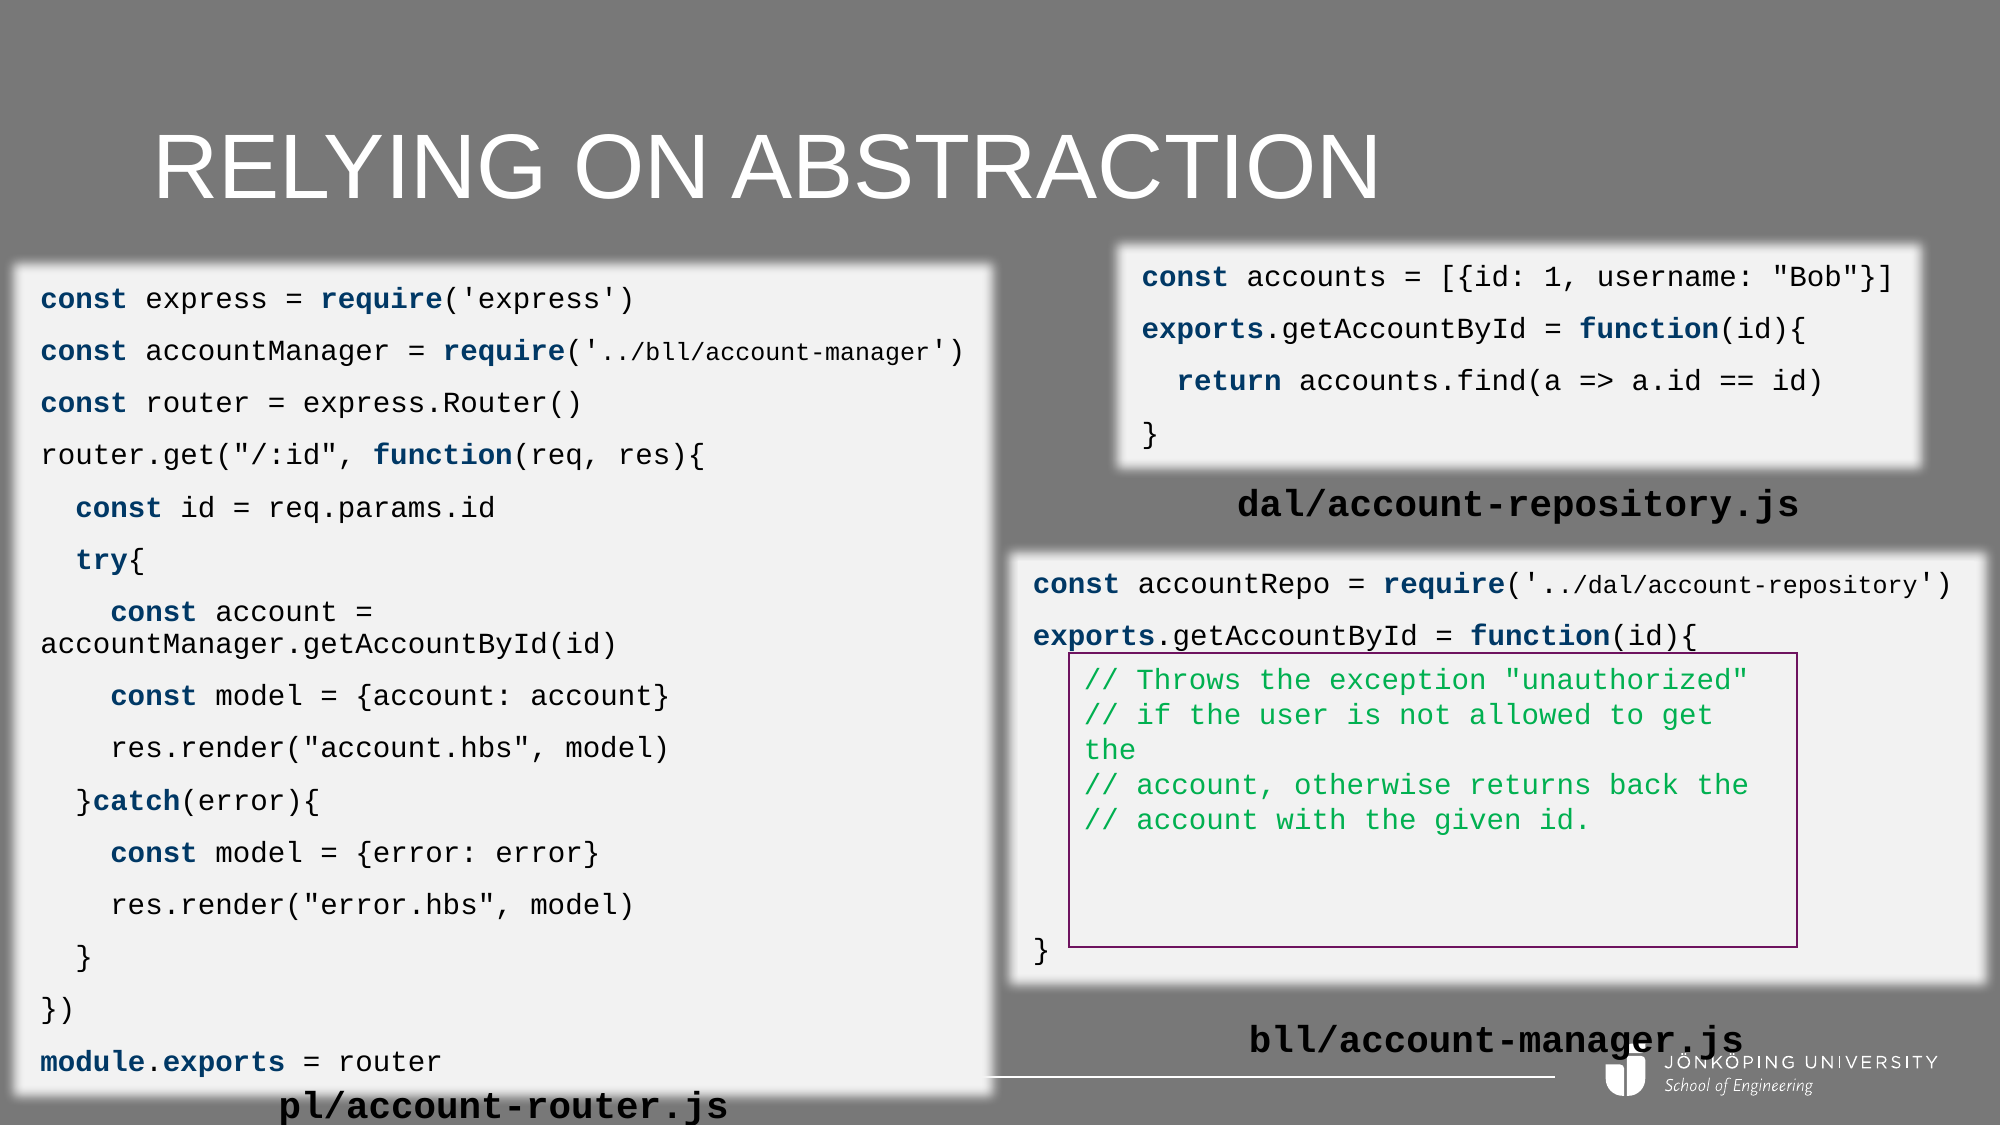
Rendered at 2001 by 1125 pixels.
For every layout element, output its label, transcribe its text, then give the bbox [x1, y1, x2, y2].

text_box bll/account-manager.js [1017, 1007, 1975, 1068]
text_box pl/account-router.js [25, 1073, 983, 1125]
text_box const express = require('express') const accountManager = require('../bll/account-manager') const router = express.Router() router.get("/:id", function(req, res){ const id = req.params.id try{ const account = accountManager.getAccountById(id) const model = {account: account} res.render("account.hbs", model) }catch(error){ const model = {error: error} res.render("error.hbs", model) } }) module.exports = router [25, 275, 983, 1073]
text_box dal/account-repository.js [1126, 471, 1910, 531]
text_box const accounts = [{id: 1, username: "Bob"}] exports.getAccountById = function(id){ return accounts.find(a => a.id == id) } [1126, 253, 1910, 457]
title Relying on abstraction [137, 59, 1974, 278]
text_box const accountRepo = require('../dal/account-repository') exports.getAccountById = function(id){ if(/* User is logged in */){ return accountRepo.getAccountById(id) }else{ throw "unauthorized" } } [1017, 560, 1975, 973]
text_box // Throws the exception "unauthorized" // if the user is not allowed to get the // account, otherwise returns back the // account with the given id. [1068, 652, 1798, 948]
